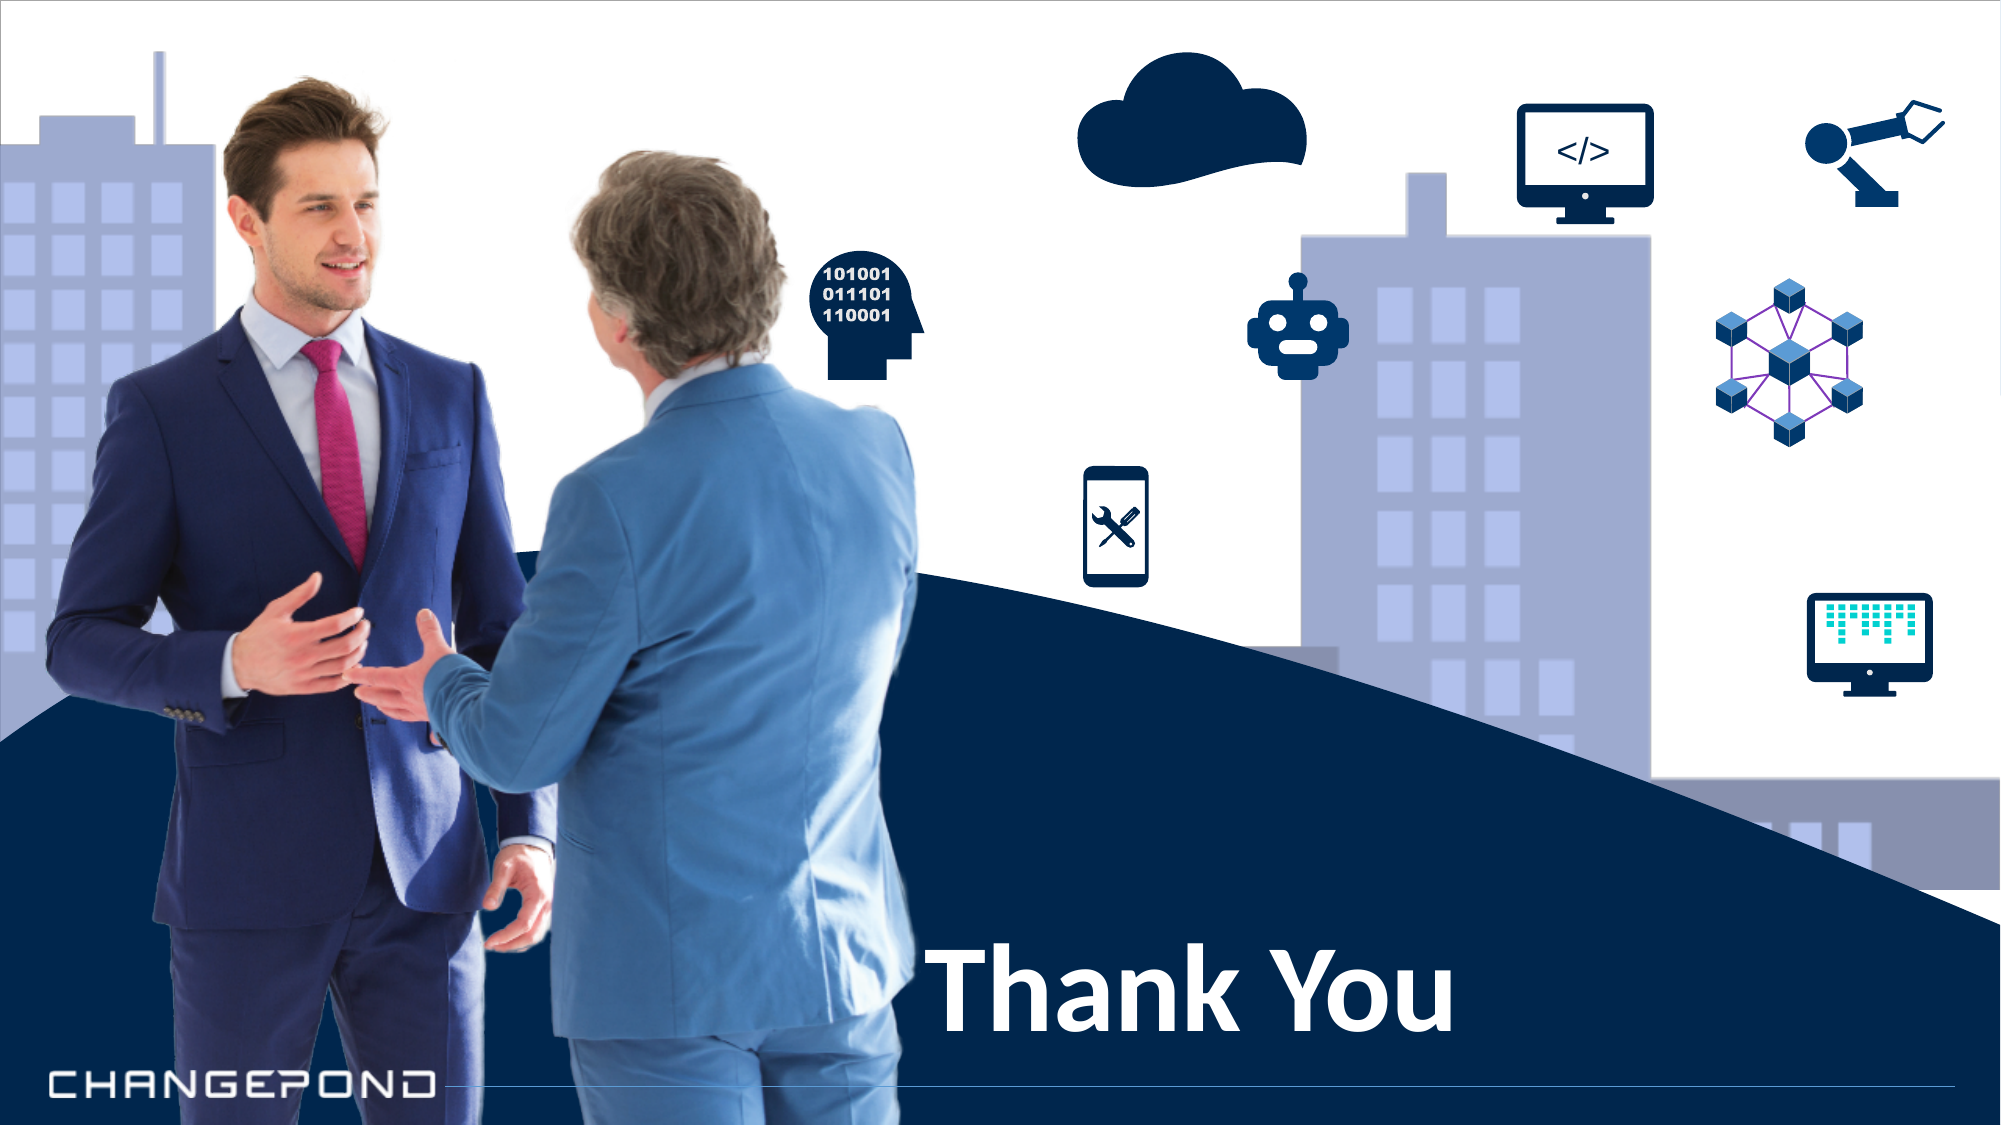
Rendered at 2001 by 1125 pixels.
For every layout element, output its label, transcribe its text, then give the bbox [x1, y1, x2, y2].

title Thank You [909, 800, 1905, 1067]
picture [22, 57, 949, 1125]
